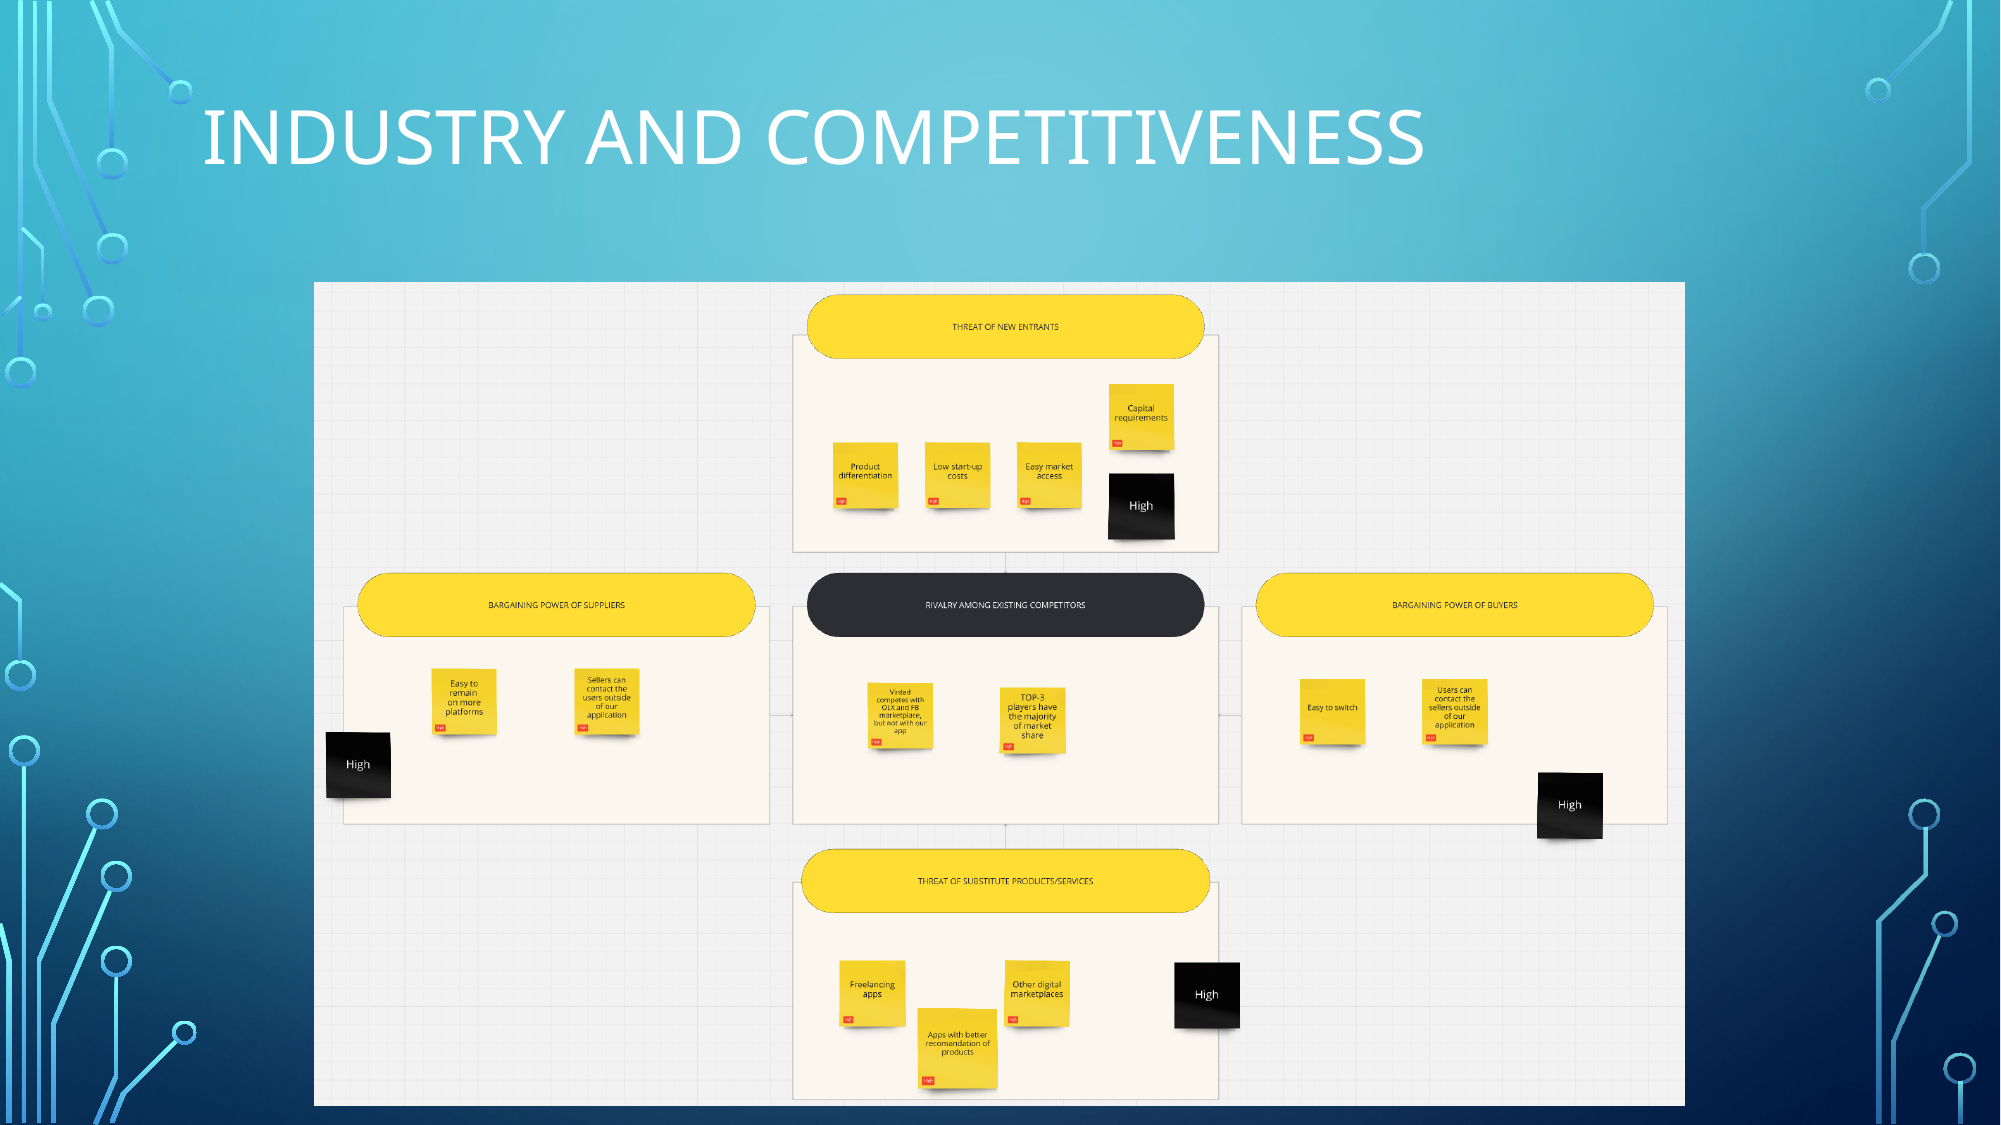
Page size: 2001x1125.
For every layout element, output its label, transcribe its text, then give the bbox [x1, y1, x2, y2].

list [314, 282, 1686, 1106]
title Industry and competitiveness [187, 19, 1813, 262]
